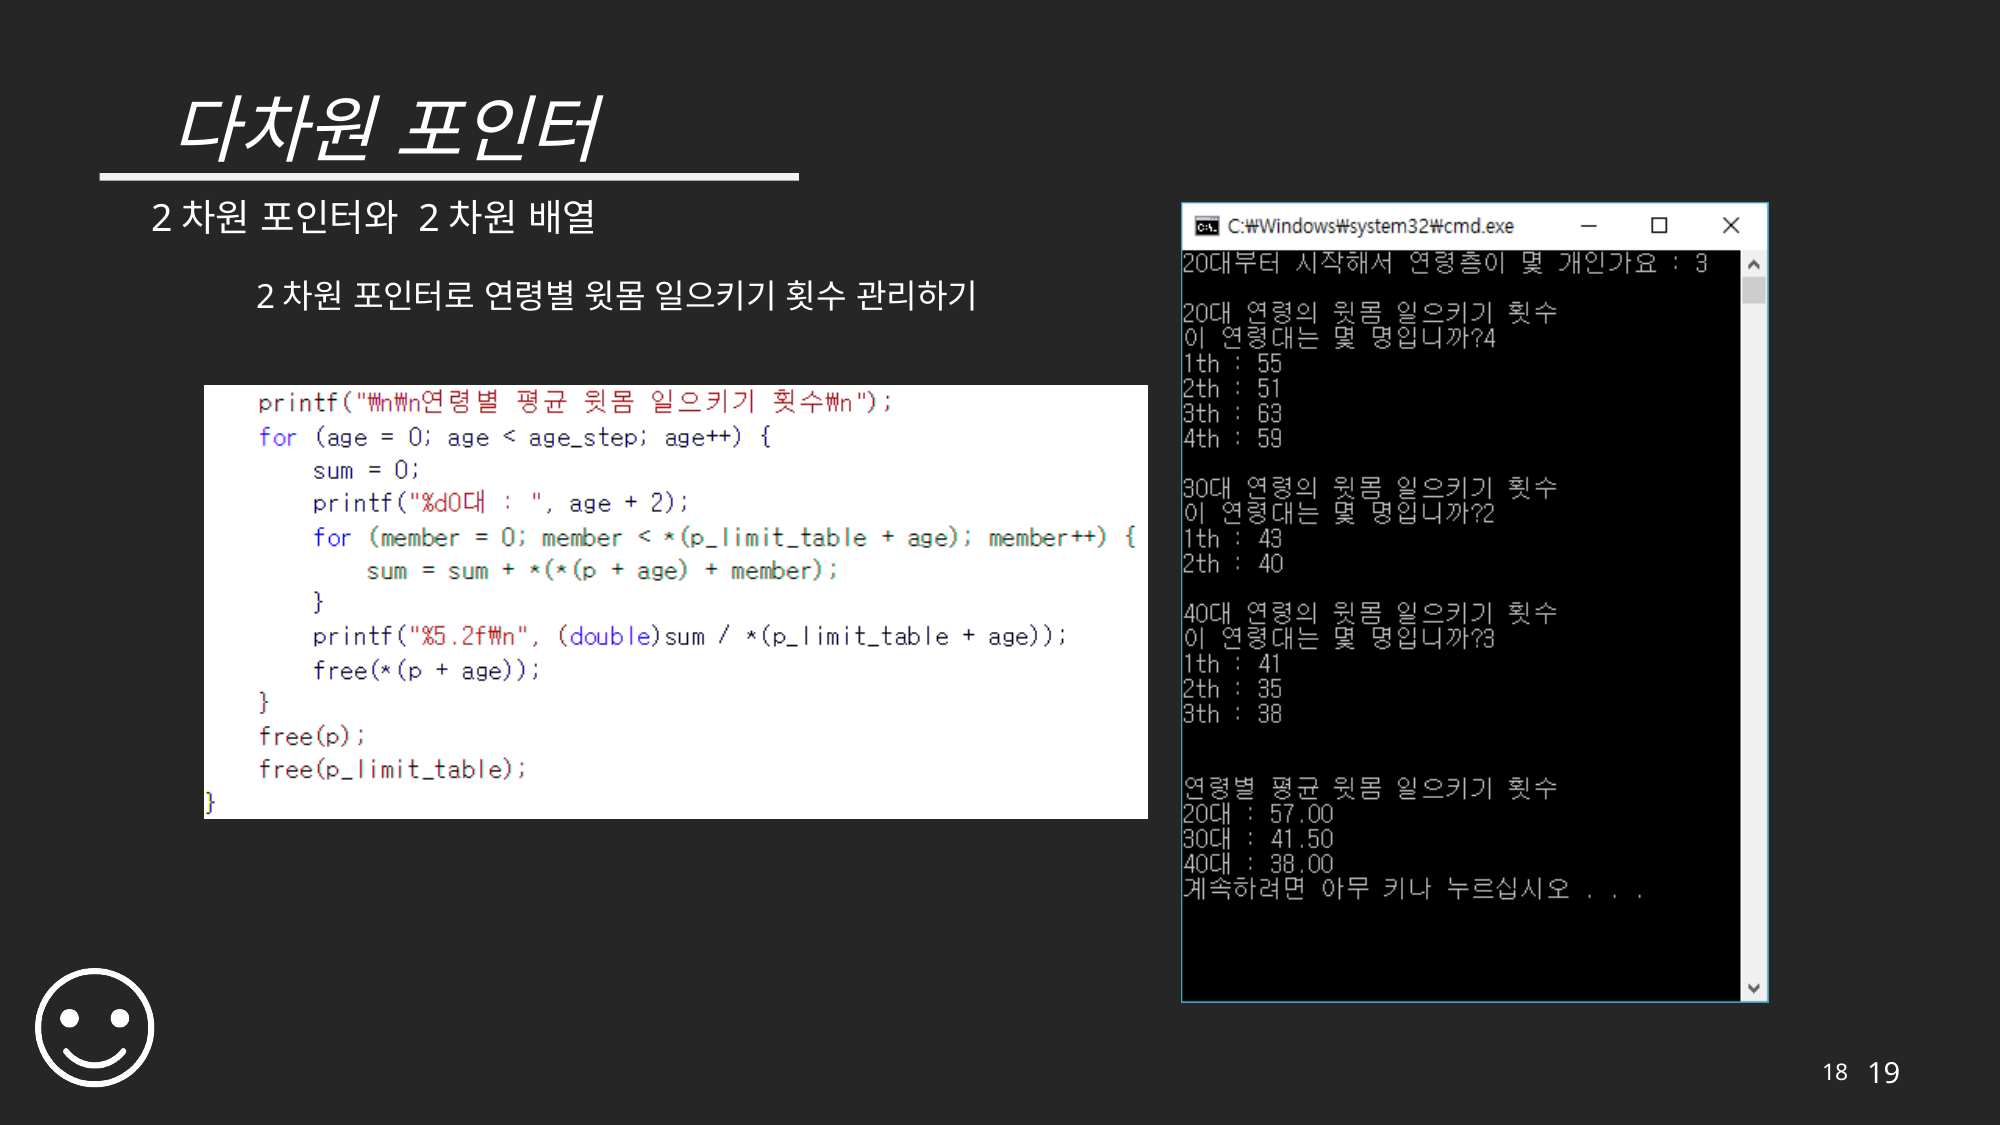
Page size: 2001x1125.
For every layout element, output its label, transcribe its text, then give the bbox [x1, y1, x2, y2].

text_box 2차원 포인터와 2차원 배열 [136, 186, 728, 247]
picture [204, 385, 1149, 820]
title 다차원 포인터 [99, 85, 670, 172]
picture [1181, 202, 1770, 1003]
text_box [98, 172, 801, 182]
text_box 2차원 포인터로 연령별 윗몸 일으키기 횟수 관리하기 [241, 267, 994, 323]
slide_number 18 [1674, 1042, 1864, 1103]
picture [19, 952, 170, 1103]
